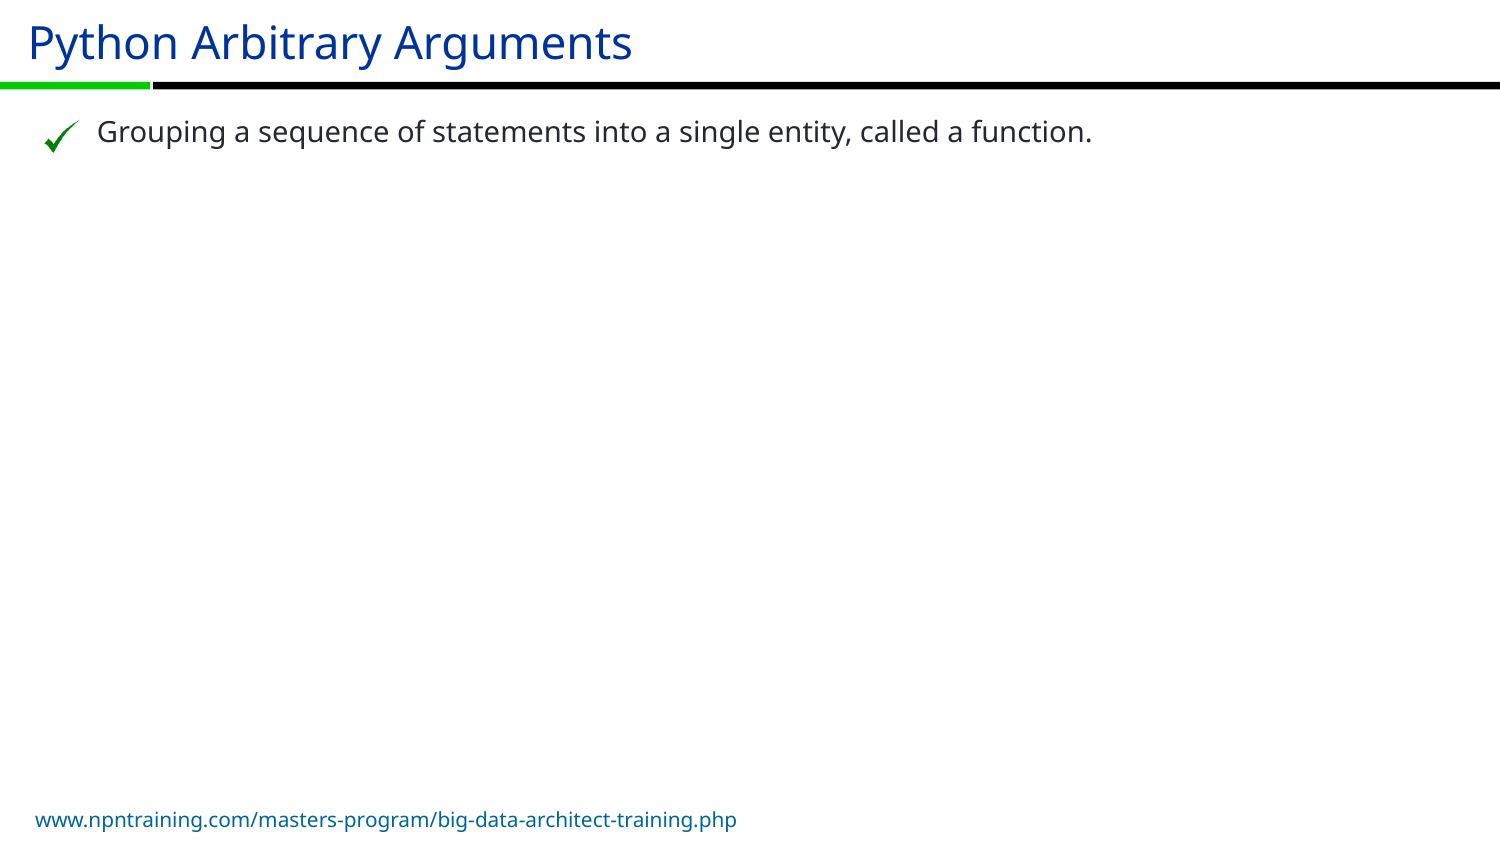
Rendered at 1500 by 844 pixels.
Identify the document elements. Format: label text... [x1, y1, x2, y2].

picture [44, 119, 80, 153]
text_box Grouping a sequence of statements into a single entity, called a function. [82, 106, 1417, 157]
text_box ` [153, 81, 1500, 90]
text_box Python Arbitrary Arguments [12, 6, 1109, 76]
text_box www.npntraining.com/masters-program/big-data-architect-training.php [20, 798, 752, 839]
text_box ` [0, 81, 151, 90]
